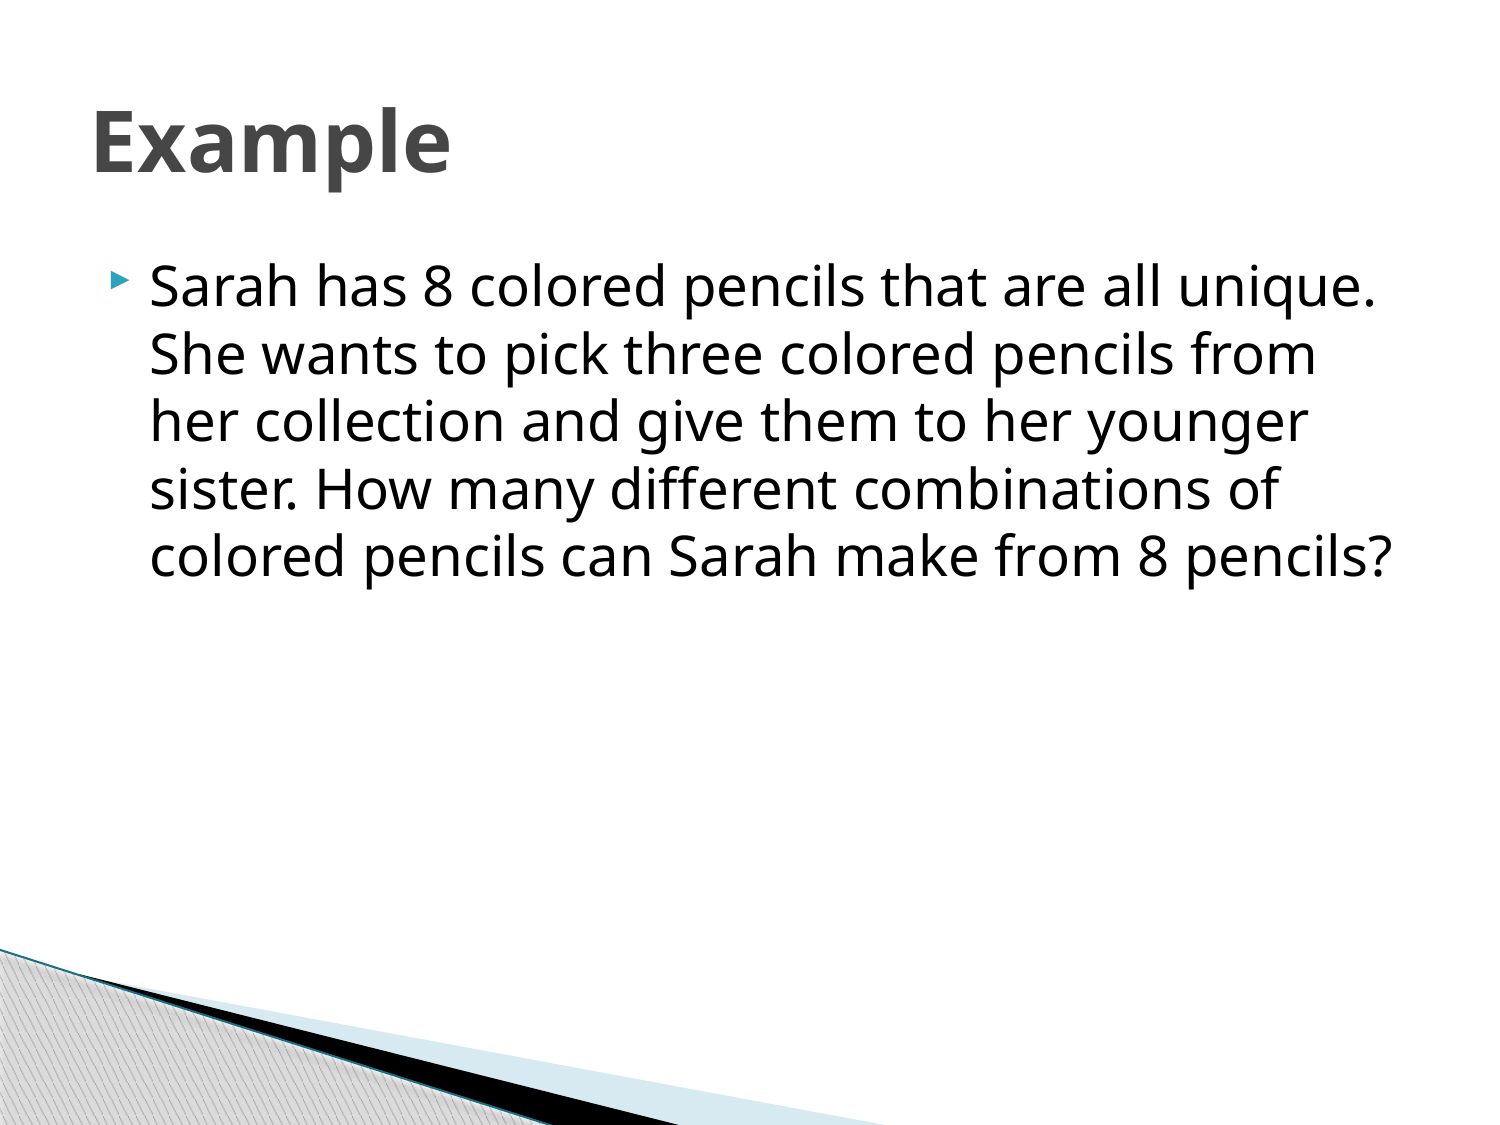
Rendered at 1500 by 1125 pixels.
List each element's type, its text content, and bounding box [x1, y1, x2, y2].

list Sarah has 8 colored pencils that are all unique. She wants to pick three colored pencils from her collection and give them to her younger sister. How many different combinations of colored pencils can Sarah make from 8 pencils? [75, 243, 1425, 986]
title Example [75, 45, 1425, 233]
